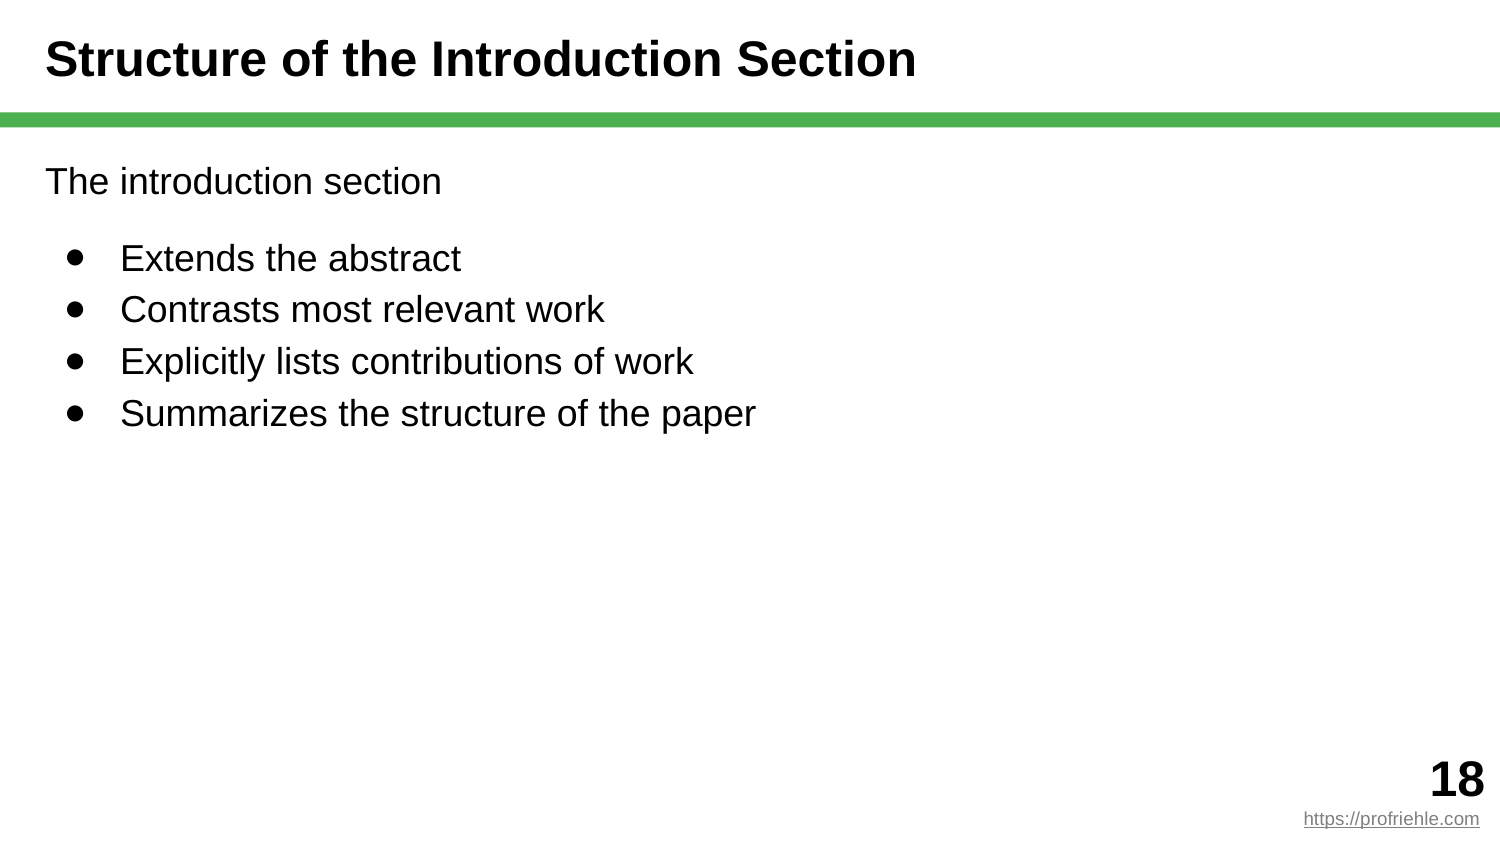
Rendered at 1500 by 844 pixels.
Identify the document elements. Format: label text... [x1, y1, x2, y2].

list The introduction section Extends the abstract Contrasts most relevant work Explicitly lists contributions of work Summarizes the structure of the paper [45, 150, 1455, 825]
title Structure of the Introduction Section [0, 0, 1500, 113]
slide_number ‹#› https://profriehle.com [1200, 724, 1500, 844]
